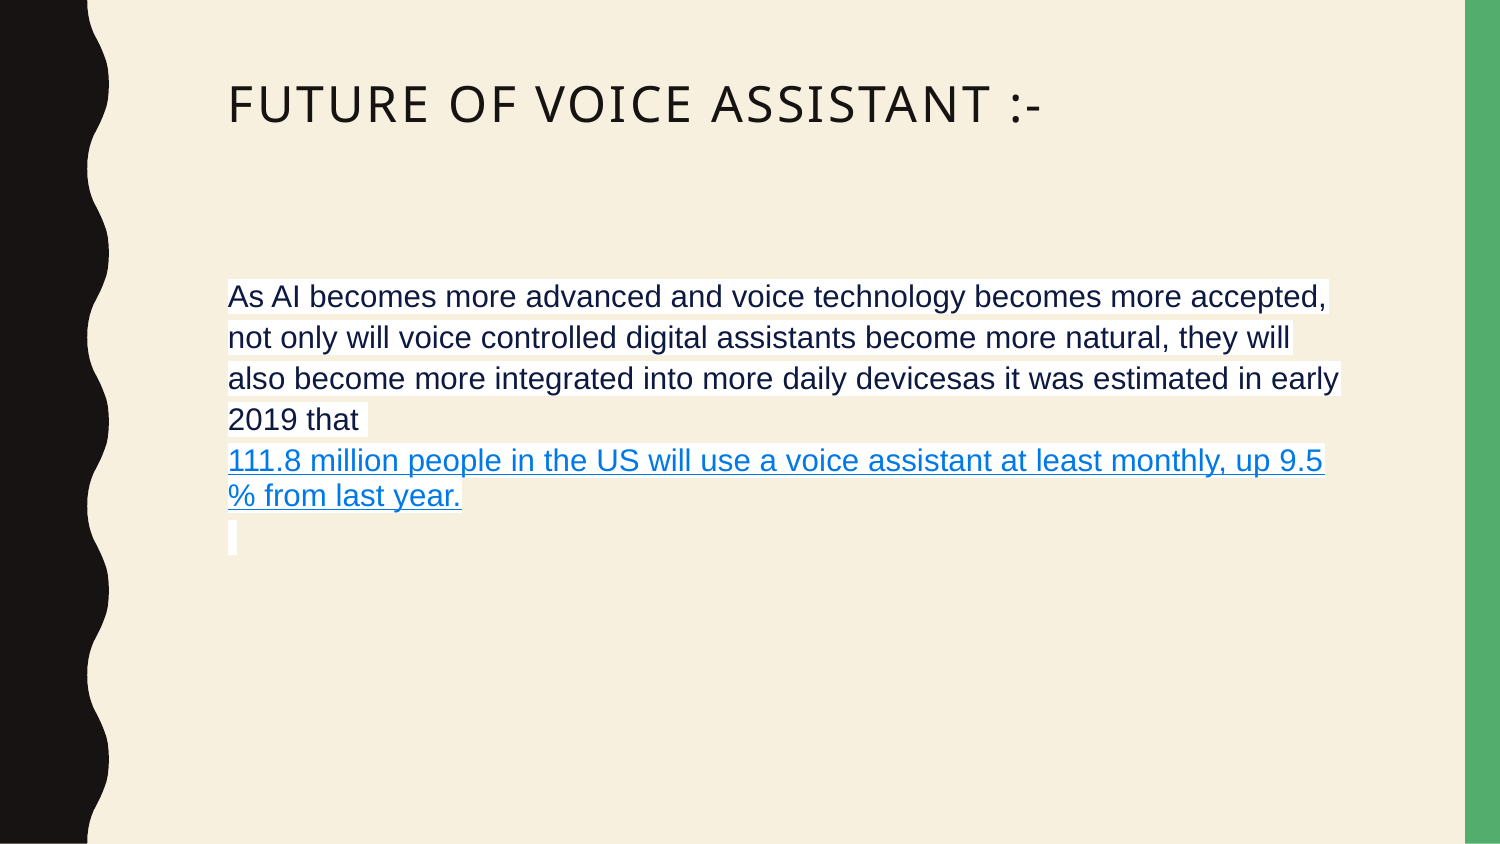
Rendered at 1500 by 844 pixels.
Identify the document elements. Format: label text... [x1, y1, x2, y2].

list As AI becomes more advanced and voice technology becomes more accepted, not only will voice controlled digital assistants become more natural, they will also become more integrated into more daily devicesas it was estimated in early 2019 that 111.8 million people in the US will use a voice assistant at least monthly, up 9.5% from last year. [212, 257, 1368, 735]
title Future of voice assistant :- [212, 64, 1368, 215]
